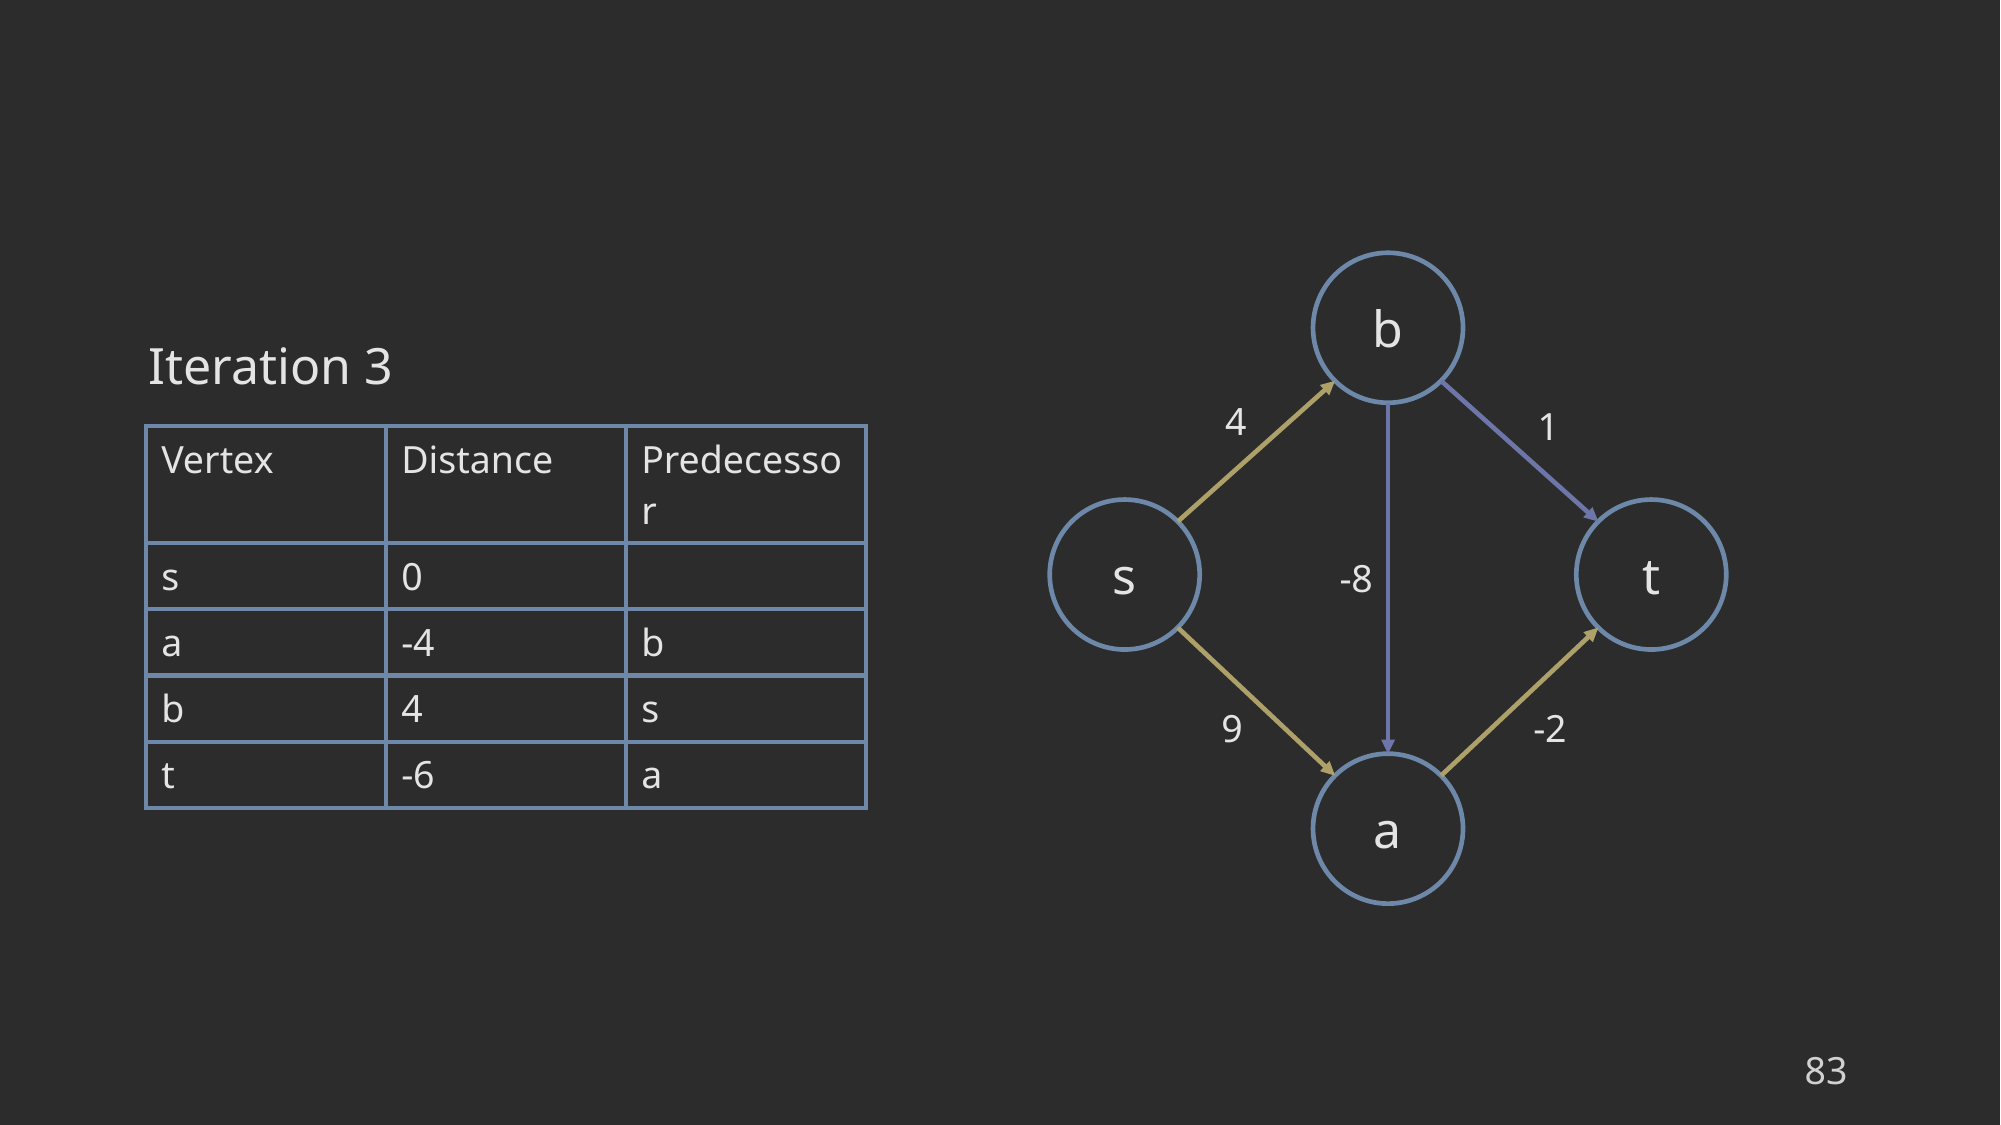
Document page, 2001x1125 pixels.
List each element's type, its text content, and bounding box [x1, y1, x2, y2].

table_cell -4 [388, 611, 624, 673]
table_cell a [148, 611, 384, 673]
table_cell 4 [388, 678, 624, 740]
table_cell a [628, 744, 864, 806]
table_cell 0 [388, 545, 624, 607]
text_box b [1311, 251, 1465, 405]
table_header Distance [388, 428, 624, 541]
table_cell t [148, 744, 384, 806]
table_cell s [628, 678, 864, 740]
table_header Predecessor [628, 428, 864, 541]
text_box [1440, 627, 1599, 777]
table_cell s [148, 545, 384, 607]
text_box Iteration 3 [133, 327, 408, 402]
text_box -8 [1324, 547, 1387, 608]
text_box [1177, 380, 1336, 523]
table_header Vertex [148, 428, 384, 541]
table_cell b [628, 611, 864, 673]
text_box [1177, 627, 1336, 777]
text_box t [1574, 497, 1728, 652]
table_cell [628, 545, 864, 607]
slide_number 83 [1412, 1042, 1863, 1103]
text_box a [1311, 752, 1465, 906]
text_box s [1048, 497, 1202, 652]
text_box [1440, 380, 1599, 523]
table_cell -6 [388, 744, 624, 806]
table_cell b [148, 678, 384, 740]
